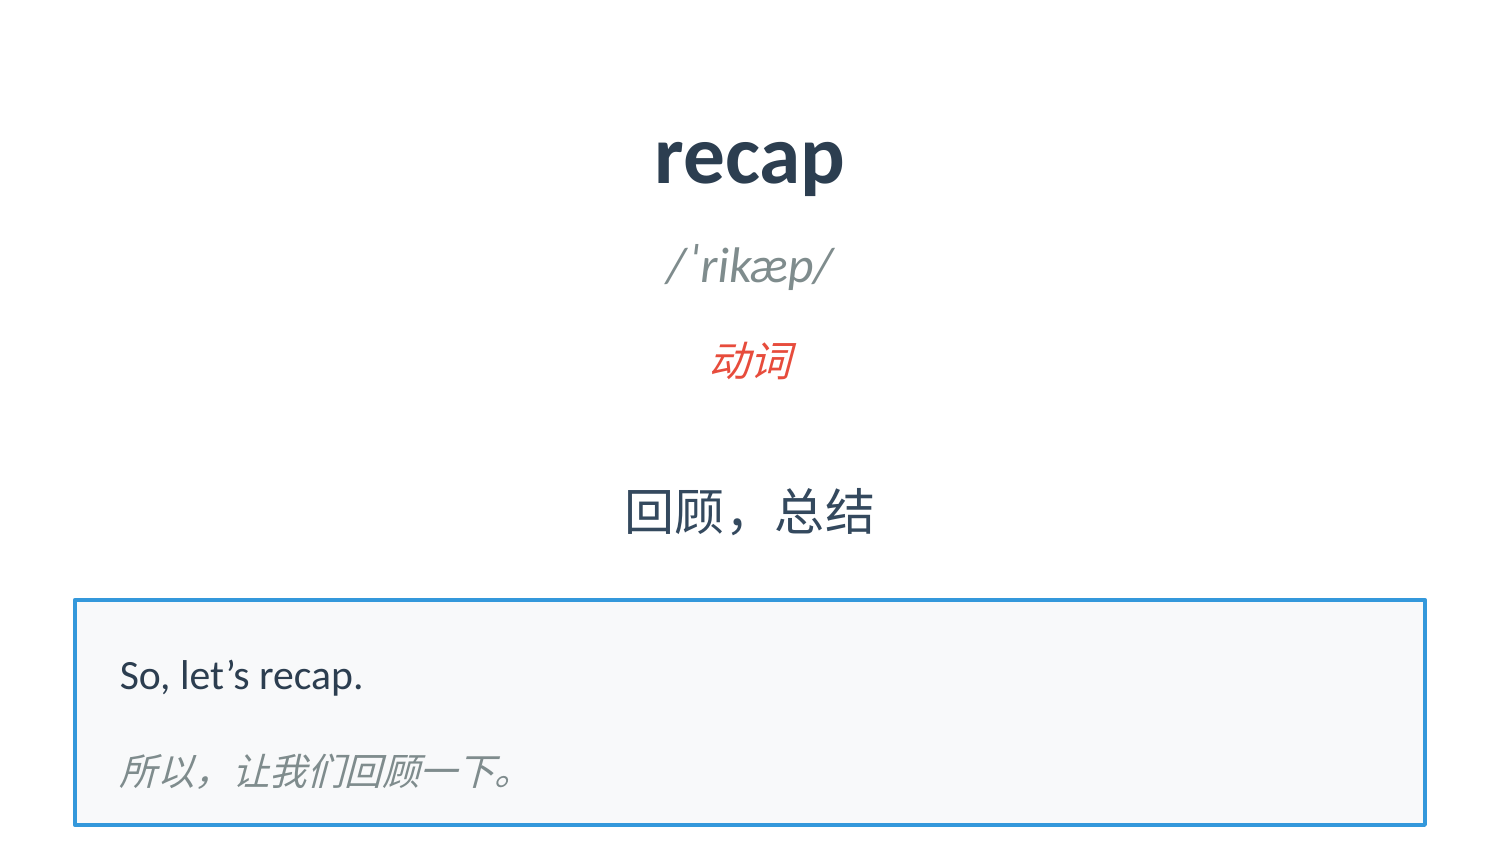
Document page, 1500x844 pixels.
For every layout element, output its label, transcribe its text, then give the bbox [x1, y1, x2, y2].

text_box 动词 [74, 329, 1425, 390]
text_box recap [74, 74, 1425, 224]
text_box /ˈrikæp/ [74, 224, 1425, 300]
text_box [74, 599, 1425, 825]
text_box 回顾，总结 [74, 449, 1425, 570]
text_box So, let’s recap. 所以，让我们回顾一下。 [104, 629, 1380, 810]
